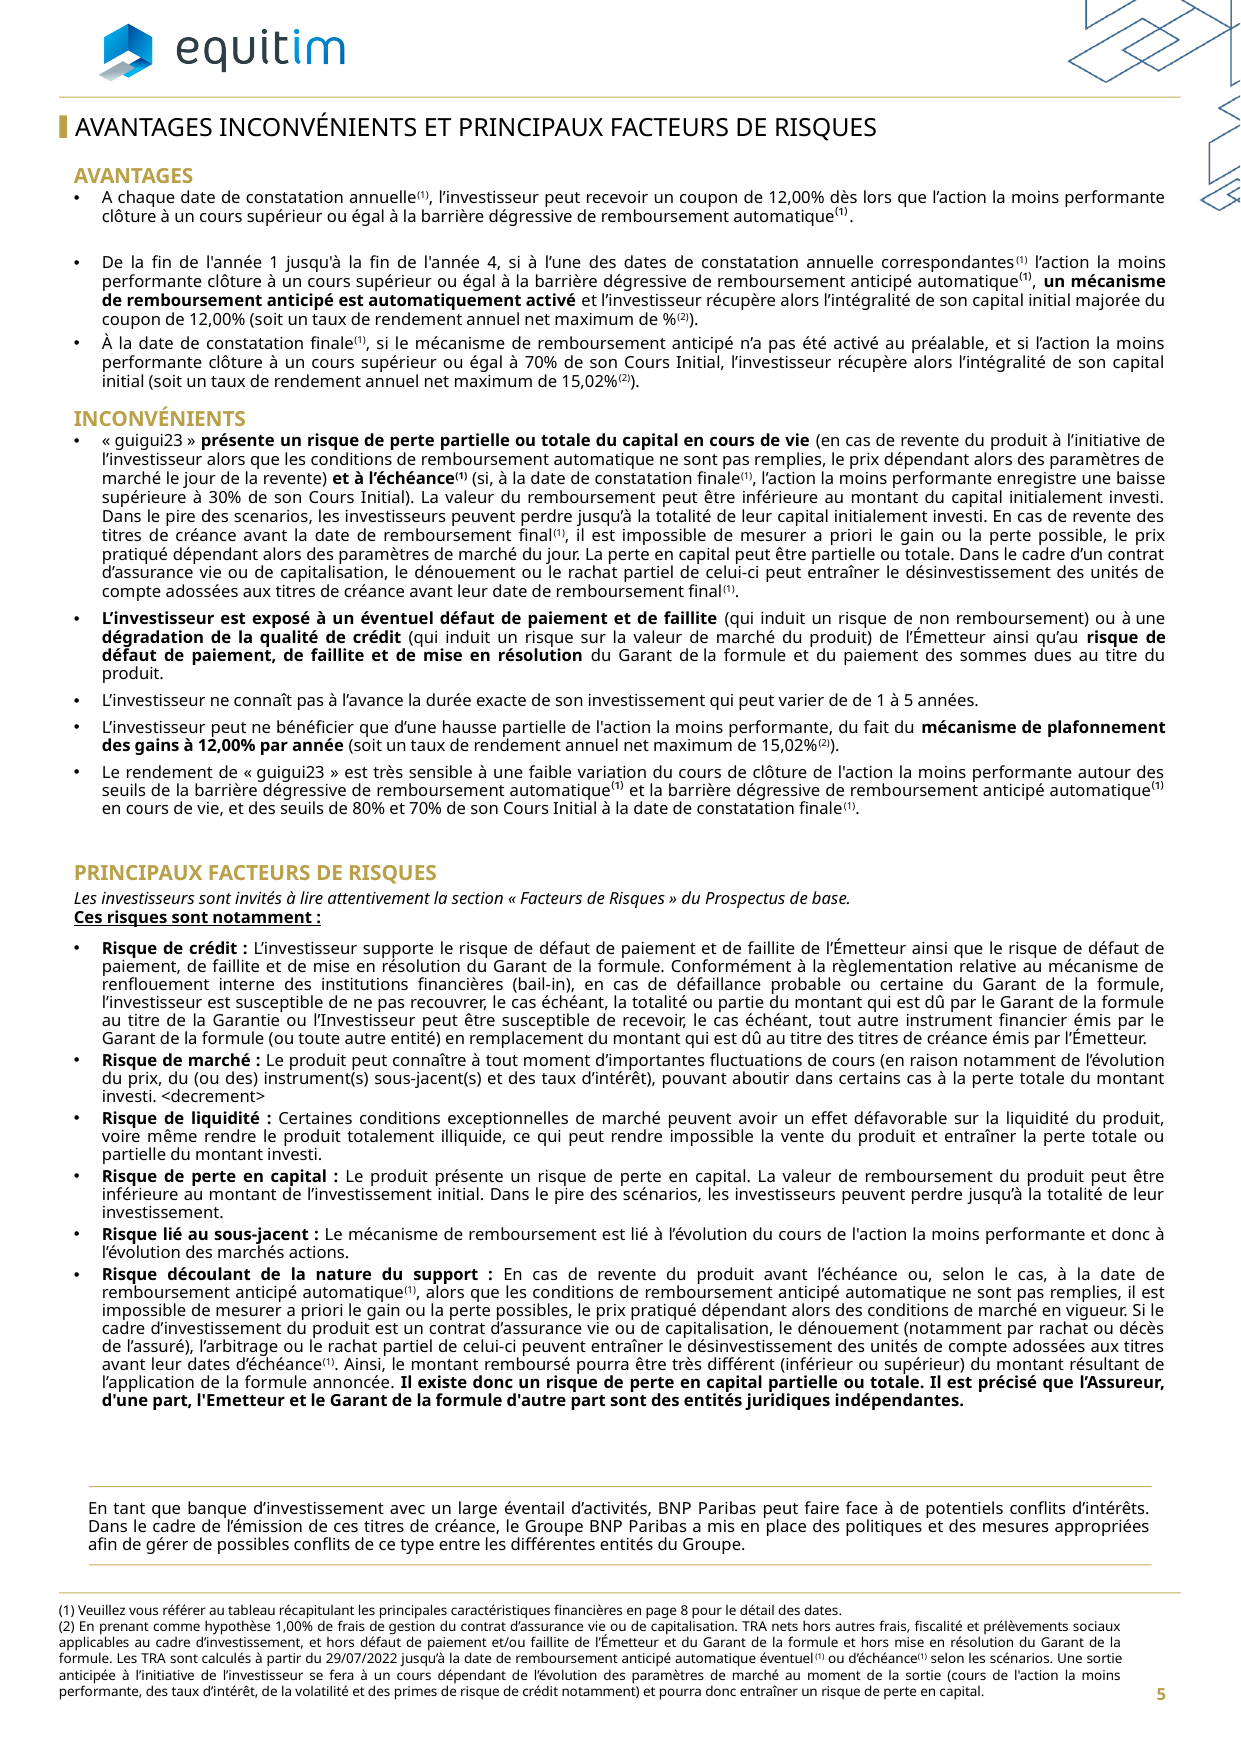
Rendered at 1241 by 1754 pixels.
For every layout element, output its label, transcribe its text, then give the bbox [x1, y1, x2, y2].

picture [1067, 0, 1241, 211]
slide_number 8 [1122, 1664, 1182, 1728]
text_box [59, 115, 67, 138]
text_box AVANTAGES INCONVÉNIENTS ET principaux FACTEURS DE RISQUES [75, 109, 1192, 148]
picture [77, 3, 367, 97]
text_box En tant que banque d’investissement avec un large éventail d’activités, BNP Paribas peut faire face à de potentiels conflits d’intérêts. Dans le cadre de l’émission de ces titres de créance, le Groupe BNP Paribas a mis en place des politiques et des mesures appropriées afin de gérer de possibles conflits de ce type entre les différentes entités du Groupe. [88, 1500, 1152, 1554]
text_box (1) Veuillez vous référer au tableau récapitulant les principales caractéristiques financières en page 8 pour le détail des dates. (2) En prenant comme hypothèse 1,00% de frais de gestion du contrat d’assurance vie ou de capitalisation. TRA nets hors autres frais, fiscalité et prélèvements sociaux applicables au cadre d’investissement, et hors défaut de paiement et/ou faillite de l’Émetteur et du Garant de la formule et hors mise en résolution du Garant de la formule. Les TRA sont calculés à partir du 29/07/2022 jusqu’à la date de remboursement anticipé automatique éventuel(1) ou d’échéance(1) selon les scénarios. Une sortie anticipée à l’initiative de l’investisseur se fera à un cours dépendant de l’évolution des paramètres de marché au moment de la sortie (cours de l'action la moins performante, des taux d’intérêt, de la volatilité et des primes de risque de crédit notamment) et pourra donc entraîner un risque de perte en capital. [59, 1601, 1123, 1700]
text_box AVANTAGES A chaque date de constatation annuelle(1), l’investisseur peut recevoir un coupon de 12,00% dès lors que l’action la moins performante clôture à un cours supérieur ou égal à la barrière dégressive de remboursement automatique⁽¹⁾. De la fin de l'année 1 jusqu'à la fin de l'année 4, si à l’une des dates de constatation annuelle correspondantes(1) l’action la moins performante clôture à un cours supérieur ou égal à la barrière dégressive de remboursement anticipé automatique⁽¹⁾, un mécanisme de remboursement anticipé est automatiquement activé et l’investisseur récupère alors l’intégralité de son capital initial majorée du coupon de 12,00% (soit un taux de rendement annuel net maximum de %(2)). À la date de constatation finale(1), si le mécanisme de remboursement anticipé n’a pas été activé au préalable, et si l’action la moins performante clôture à un cours supérieur ou égal à 70% de son Cours Initial, l’investisseur récupère alors l’intégralité de son capital initial (soit un taux de rendement annuel net maximum de 15,02%(2)). INCONVÉNIENTS « guigui23 » présente un risque de perte partielle ou totale du capital en cours de vie (en cas de revente du produit à l’initiative de l’investisseur alors que les conditions de remboursement automatique ne sont pas remplies, le prix dépendant alors des paramètres de marché le jour de la revente) et à l’échéance(1) (si, à la date de constatation finale(1), l’action la moins performante enregistre une baisse supérieure à 30% de son Cours Initial). La valeur du remboursement peut être inférieure au montant du capital initialement investi. Dans le pire des scenarios, les investisseurs peuvent perdre jusqu’à la totalité de leur capital initialement investi. En cas de revente des titres de créance avant la date de remboursement final(1), il est impossible de mesurer a priori le gain ou la perte possible, le prix pratiqué dépendant alors des paramètres de marché du jour. La perte en capital peut être partielle ou totale. Dans le cadre d’un contrat d’assurance vie ou de capitalisation, le dénouement ou le rachat partiel de celui-ci peut entraîner le désinvestissement des unités de compte adossées aux titres de créance avant leur date de remboursement final(1). L’investisseur est exposé à un éventuel défaut de paiement et de faillite (qui induit un risque de non remboursement) ou à une dégradation de la qualité de crédit (qui induit un risque sur la valeur de marché du produit) de l’Émetteur ainsi qu’au risque de défaut de paiement, de faillite et de mise en résolution du Garant de la formule et du paiement des sommes dues au titre du produit. L’investisseur ne connaît pas à l’avance la durée exacte de son investissement qui peut varier de de 1 à 5 années. L’investisseur peut ne bénéficier que d’une hausse partielle de l'action la moins performante, du fait du mécanisme de plafonnement des gains à 12,00% par année (soit un taux de rendement annuel net maximum de 15,02%(2)). Le rendement de « guigui23 » est très sensible à une faible variation du cours de clôture de l'action la moins performante autour des seuils de la barrière dégressive de remboursement automatique⁽¹⁾ et la barrière dégressive de remboursement anticipé automatique⁽¹⁾ en cours de vie, et des seuils de 80% et 70% de son Cours Initial à la date de constatation finale(1). PRINCIPAUX FACTEURS DE RISQUES Les investisseurs sont invités à lire attentivement la section « Facteurs de Risques » du Prospectus de base. Ces risques sont notamment : Risque de crédit : L’investisseur supporte le risque de défaut de paiement et de faillite de l’Émetteur ainsi que le risque de défaut de paiement, de faillite et de mise en résolution du Garant de la formule. Conformément à la règlementation relative au mécanisme de renflouement interne des institutions financières (bail-in), en cas de défaillance probable ou certaine du Garant de la formule, l’investisseur est susceptible de ne pas recouvrer, le cas échéant, la totalité ou partie du montant qui est dû par le Garant de la formule au titre de la Garantie ou l’Investisseur peut être susceptible de recevoir, le cas échéant, tout autre instrument financier émis par le Garant de la formule (ou toute autre entité) en remplacement du montant qui est dû au titre des titres de créance émis par l’Émetteur. Risque de marché : Le produit peut connaître à tout moment d’importantes fluctuations de cours (en raison notamment de l’évolution du prix, du (ou des) instrument(s) sous-jacent(s) et des taux d’intérêt), pouvant aboutir dans certains cas à la perte totale du montant investi. <decrement> Risque de liquidité : Certaines conditions exceptionnelles de marché peuvent avoir un effet défavorable sur la liquidité du produit, voire même rendre le produit totalement illiquide, ce qui peut rendre impossible la vente du produit et entraîner la perte totale ou partielle du montant investi. Risque de perte en capital : Le produit présente un risque de perte en capital. La valeur de remboursement du produit peut être inférieure au montant de l’investissement initial. Dans le pire des scénarios, les investisseurs peuvent perdre jusqu’à la totalité de leur investissement. Risque lié au sous-jacent : Le mécanisme de remboursement est lié à l’évolution du cours de l'action la moins performante et donc à l’évolution des marchés actions. Risque découlant de la nature du support : En cas de revente du produit avant l’échéance ou, selon le cas, à la date de remboursement anticipé automatique(1), alors que les conditions de remboursement anticipé automatique ne sont pas remplies, il est impossible de mesurer a priori le gain ou la perte possibles, le prix pratiqué dépendant alors des conditions de marché en vigueur. Si le cadre d’investissement du produit est un contrat d’assurance vie ou de capitalisation, le dénouement (notamment par rachat ou décès de l’assuré), l’arbitrage ou le rachat partiel de celui-ci peuvent entraîner le désinvestissement des unités de compte adossées aux titres avant leur dates d’échéance(1). Ainsi, le montant remboursé pourra être très différent (inférieur ou supérieur) du montant résultant de l’application de la formule annoncée. Il existe donc un risque de perte en capital partielle ou totale. Il est précisé que l’Assureur, d'une part, l'Emetteur et le Garant de la formule d'autre part sont des entités juridiques indépendantes. [58, 157, 1181, 1418]
